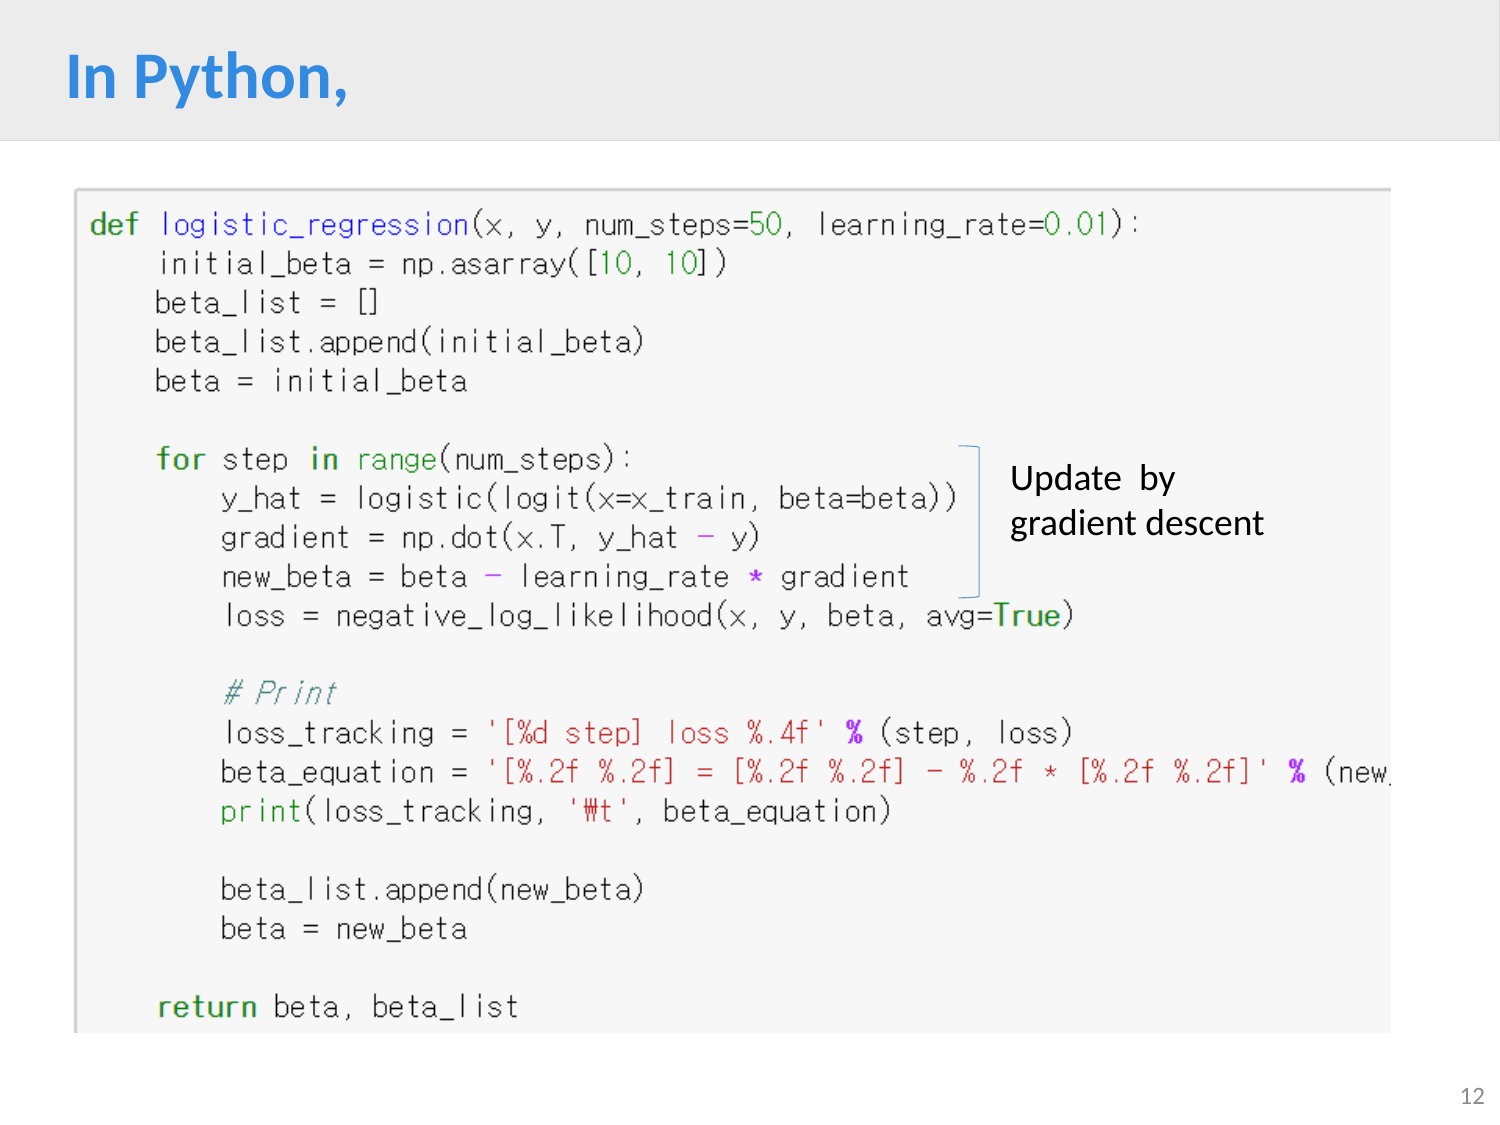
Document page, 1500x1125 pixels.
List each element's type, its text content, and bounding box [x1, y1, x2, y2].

slide_number 12 [1162, 1064, 1500, 1125]
title In Python, [50, 13, 1457, 141]
picture [68, 182, 1391, 1033]
